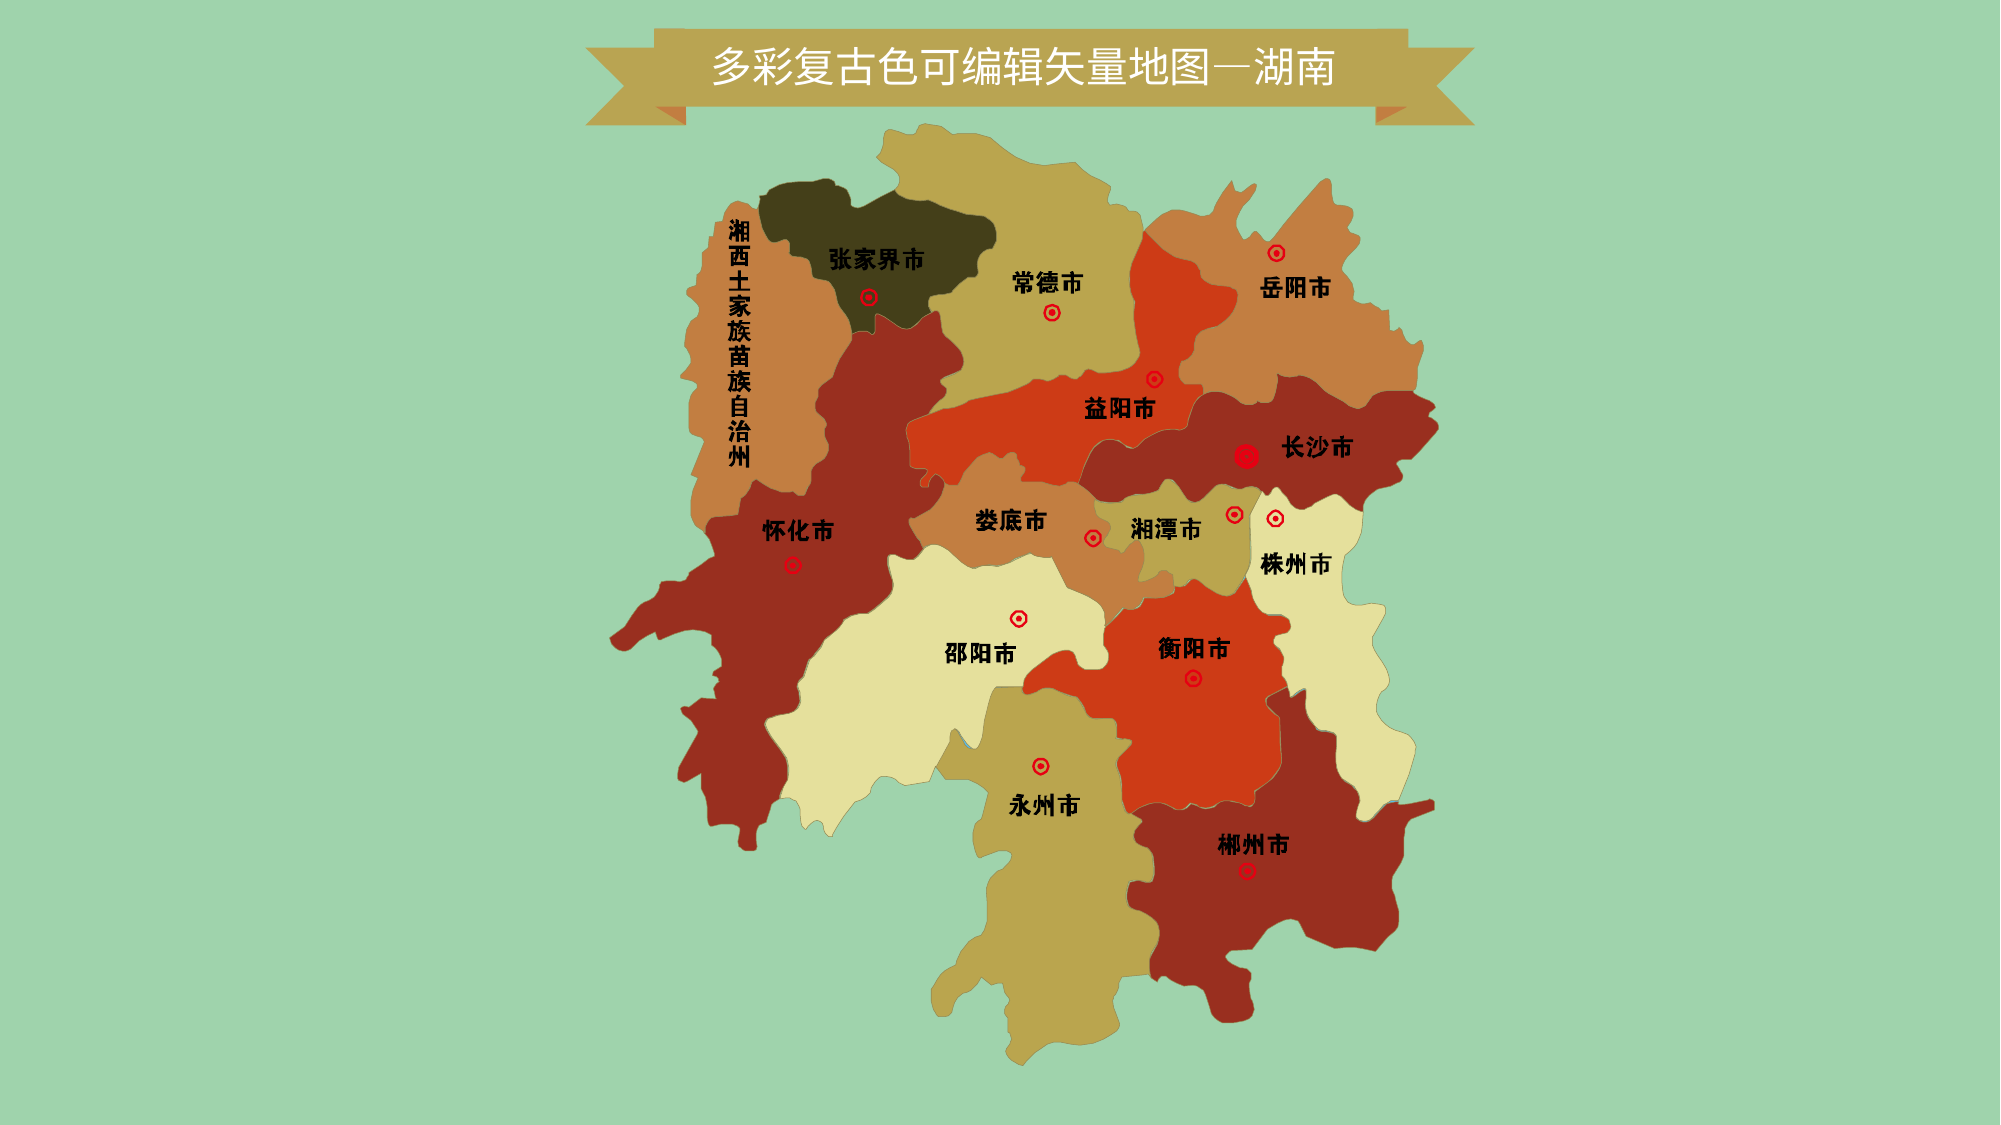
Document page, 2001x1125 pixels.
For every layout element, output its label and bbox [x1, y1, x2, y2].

text_box [1044, 304, 1060, 321]
text_box [1024, 581, 1288, 811]
text_box [728, 270, 751, 291]
text_box [728, 294, 752, 317]
text_box [1268, 245, 1284, 261]
text_box [853, 247, 877, 271]
text_box [1309, 276, 1331, 298]
text_box [728, 219, 750, 242]
text_box [1267, 510, 1283, 527]
text_box [1242, 833, 1264, 855]
text_box [727, 370, 752, 393]
text_box [1143, 176, 1426, 411]
text_box [861, 289, 877, 305]
text_box [812, 518, 834, 542]
text_box [1092, 477, 1264, 599]
text_box [1331, 435, 1354, 458]
text_box [902, 247, 925, 271]
text_box [597, 134, 1449, 1078]
text_box [756, 176, 999, 334]
text_box [1033, 759, 1049, 775]
text_box [1281, 435, 1305, 459]
text_box [1310, 552, 1332, 575]
text_box [1124, 685, 1437, 1026]
text_box [1158, 636, 1181, 660]
text_box [1012, 271, 1034, 294]
text_box [1242, 452, 1252, 462]
text_box [785, 557, 801, 573]
text_box [944, 642, 967, 665]
text_box [728, 445, 750, 468]
text_box [787, 518, 810, 542]
text_box [1025, 508, 1047, 531]
text_box [1240, 864, 1256, 880]
text_box [1061, 271, 1084, 294]
text_box [1036, 271, 1059, 294]
text_box [728, 245, 751, 267]
text_box [1057, 793, 1080, 817]
text_box [1085, 396, 1107, 419]
text_box [762, 519, 786, 542]
text_box [1134, 396, 1156, 419]
text_box [1306, 436, 1329, 459]
text_box [1184, 637, 1204, 659]
text_box [1110, 397, 1131, 418]
text_box [1186, 670, 1202, 686]
text_box [1226, 507, 1243, 523]
text_box [911, 455, 1177, 628]
text_box [877, 248, 900, 271]
text_box [1131, 517, 1153, 540]
text_box [999, 508, 1022, 531]
text_box [584, 28, 1476, 126]
text_box [1267, 833, 1289, 855]
text_box [731, 394, 748, 417]
text_box [829, 247, 852, 271]
text_box [1010, 611, 1027, 627]
text_box [1180, 517, 1202, 540]
text_box [1033, 793, 1054, 817]
text_box [929, 686, 1157, 1068]
text_box [767, 547, 1111, 839]
text_box [1285, 277, 1306, 298]
text_box [1260, 552, 1284, 575]
text_box [976, 508, 998, 531]
text_box [1245, 484, 1419, 824]
text_box [1081, 378, 1441, 510]
text_box [678, 198, 849, 534]
text_box [1208, 636, 1230, 660]
text_box [1085, 530, 1101, 547]
text_box [727, 320, 752, 343]
text_box [1154, 517, 1177, 540]
text_box [1147, 372, 1163, 388]
text_box [607, 308, 966, 853]
text_box [1217, 833, 1241, 855]
text_box [1285, 552, 1307, 575]
text_box [971, 642, 991, 664]
text_box [727, 419, 752, 443]
text_box [1260, 276, 1283, 298]
text_box [728, 344, 751, 367]
text_box [874, 134, 1145, 409]
text_box [909, 228, 1241, 489]
text_box [1008, 793, 1032, 817]
text_box [994, 642, 1016, 665]
text_box [1236, 446, 1257, 467]
